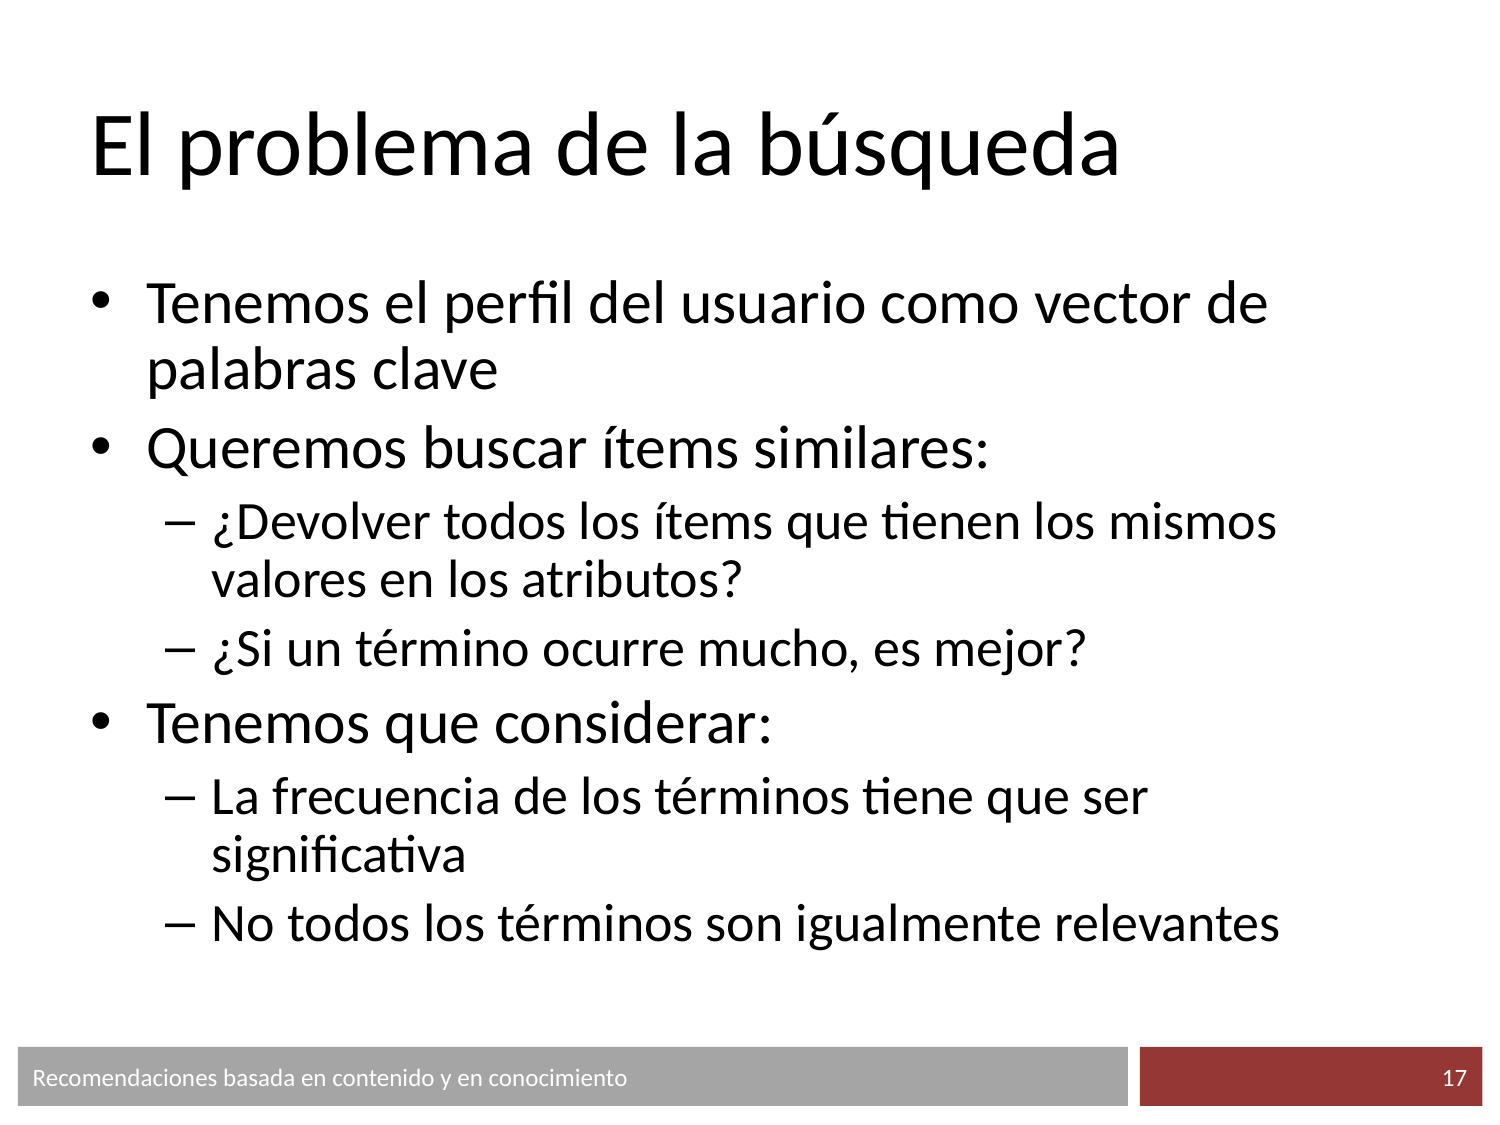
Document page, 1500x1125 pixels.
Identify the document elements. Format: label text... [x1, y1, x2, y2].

list Tenemos el perfil del usuario como vector de palabras clave Queremos buscar ítems similares: ¿Devolver todos los ítems que tienen los mismos valores en los atributos? ¿Si un término ocurre mucho, es mejor? Tenemos que considerar: La frecuencia de los términos tiene que ser significativa No todos los términos son igualmente relevantes [75, 262, 1425, 1005]
slide_number ‹#› [1139, 1046, 1483, 1106]
footer Recomendaciones basada en contenido y en conocimiento [17, 1046, 1128, 1106]
title El problema de la búsqueda [75, 45, 1425, 233]
